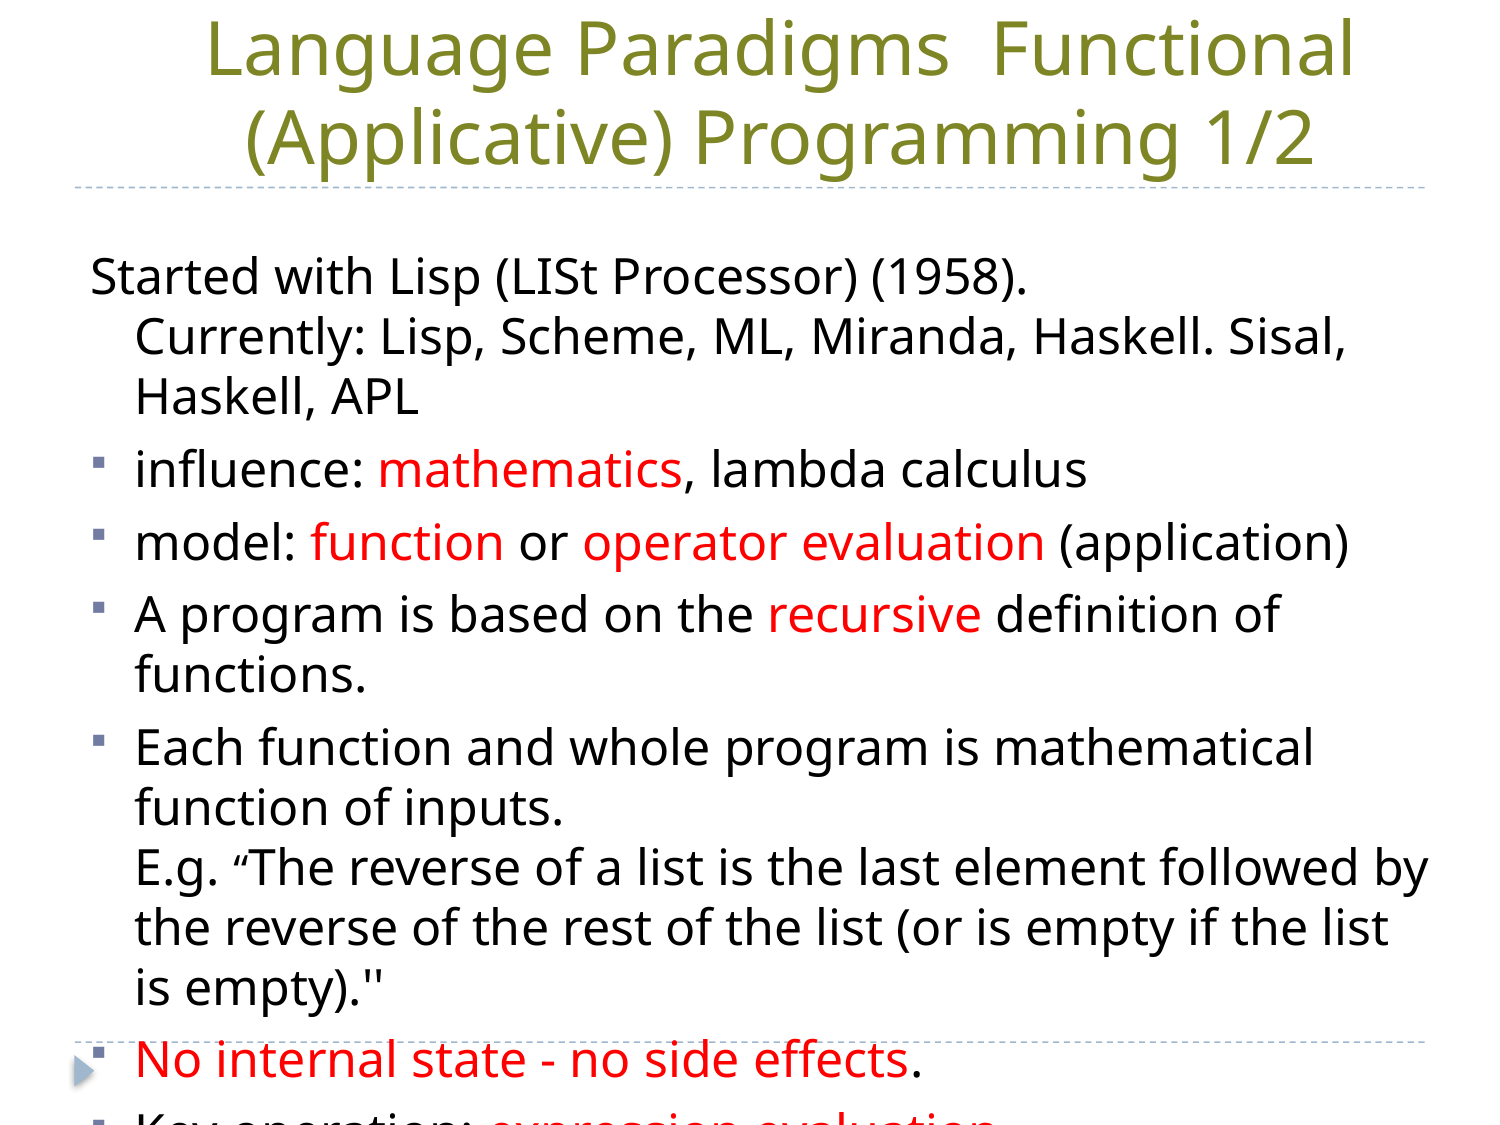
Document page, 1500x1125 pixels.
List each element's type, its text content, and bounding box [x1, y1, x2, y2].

title Language Paradigms ­ Functional (Applicative) Programming 1/2 [62, 0, 1500, 188]
list Started with Lisp (LISt Processor) (1958). Currently: Lisp, Scheme, ML, Miranda, Haskell. Sisal, Haskell, APL influence: mathematics, lambda calculus model: function or operator evaluation (application) A program is based on the recursive definition of functions. Each function and whole program is mathematical function of inputs. E.g. “The reverse of a list is the last element followed by the reverse of the rest of the list (or is empty if the list is empty).'' No internal state - no side effects. Key operation: expression evaluation. Syntax : P1(P2(P3(X))) – nested function calls [75, 237, 1450, 1063]
